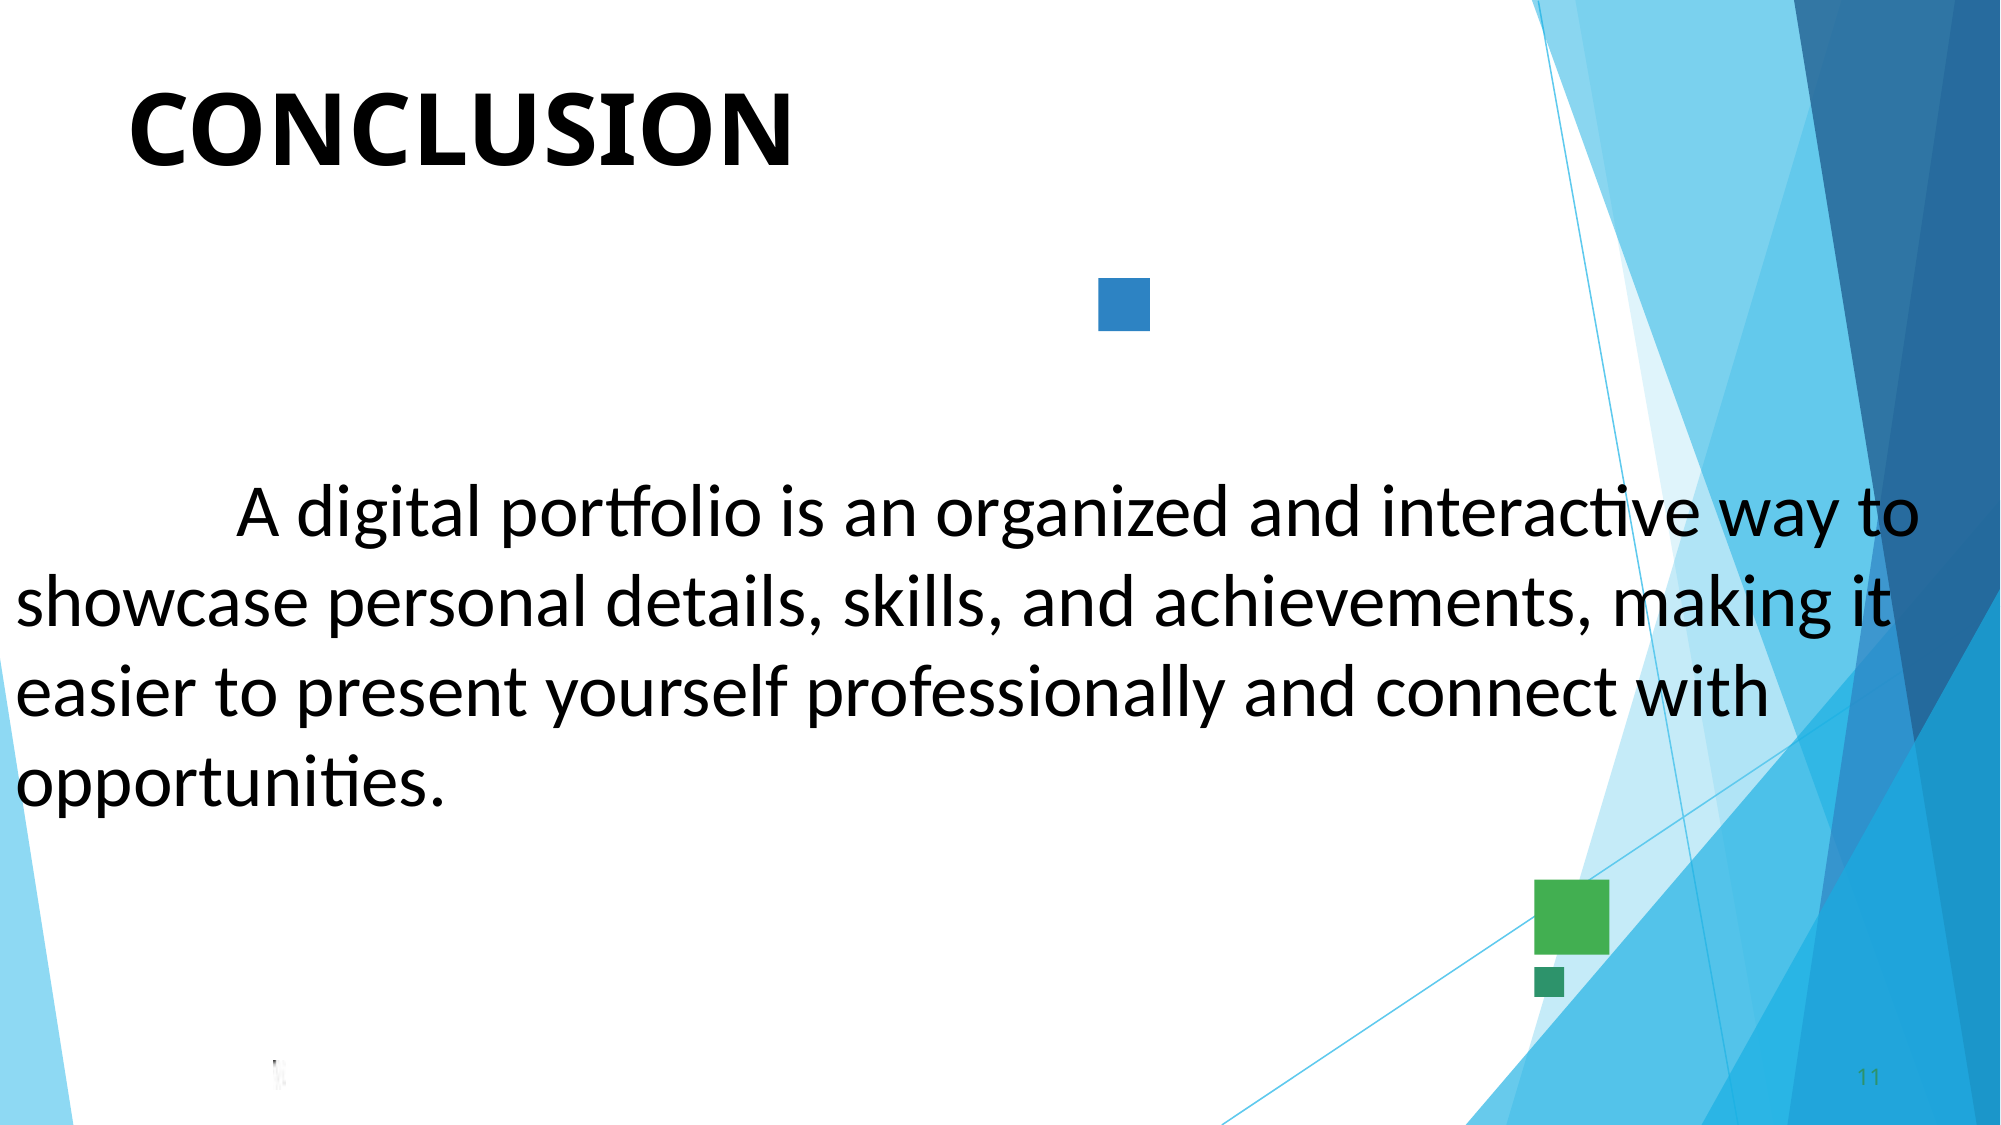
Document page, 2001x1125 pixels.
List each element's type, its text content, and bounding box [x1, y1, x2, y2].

text_box [1098, 278, 1150, 332]
title CONCLUSION [123, 63, 875, 254]
text_box A digital portfolio is an organized and interactive way to showcase personal details, skills, and achievements, making it easier to present yourself professionally and connect with opportunities. [0, 446, 2000, 1017]
text_box ‹#› [1849, 1061, 1888, 1095]
picture [273, 1060, 287, 1091]
